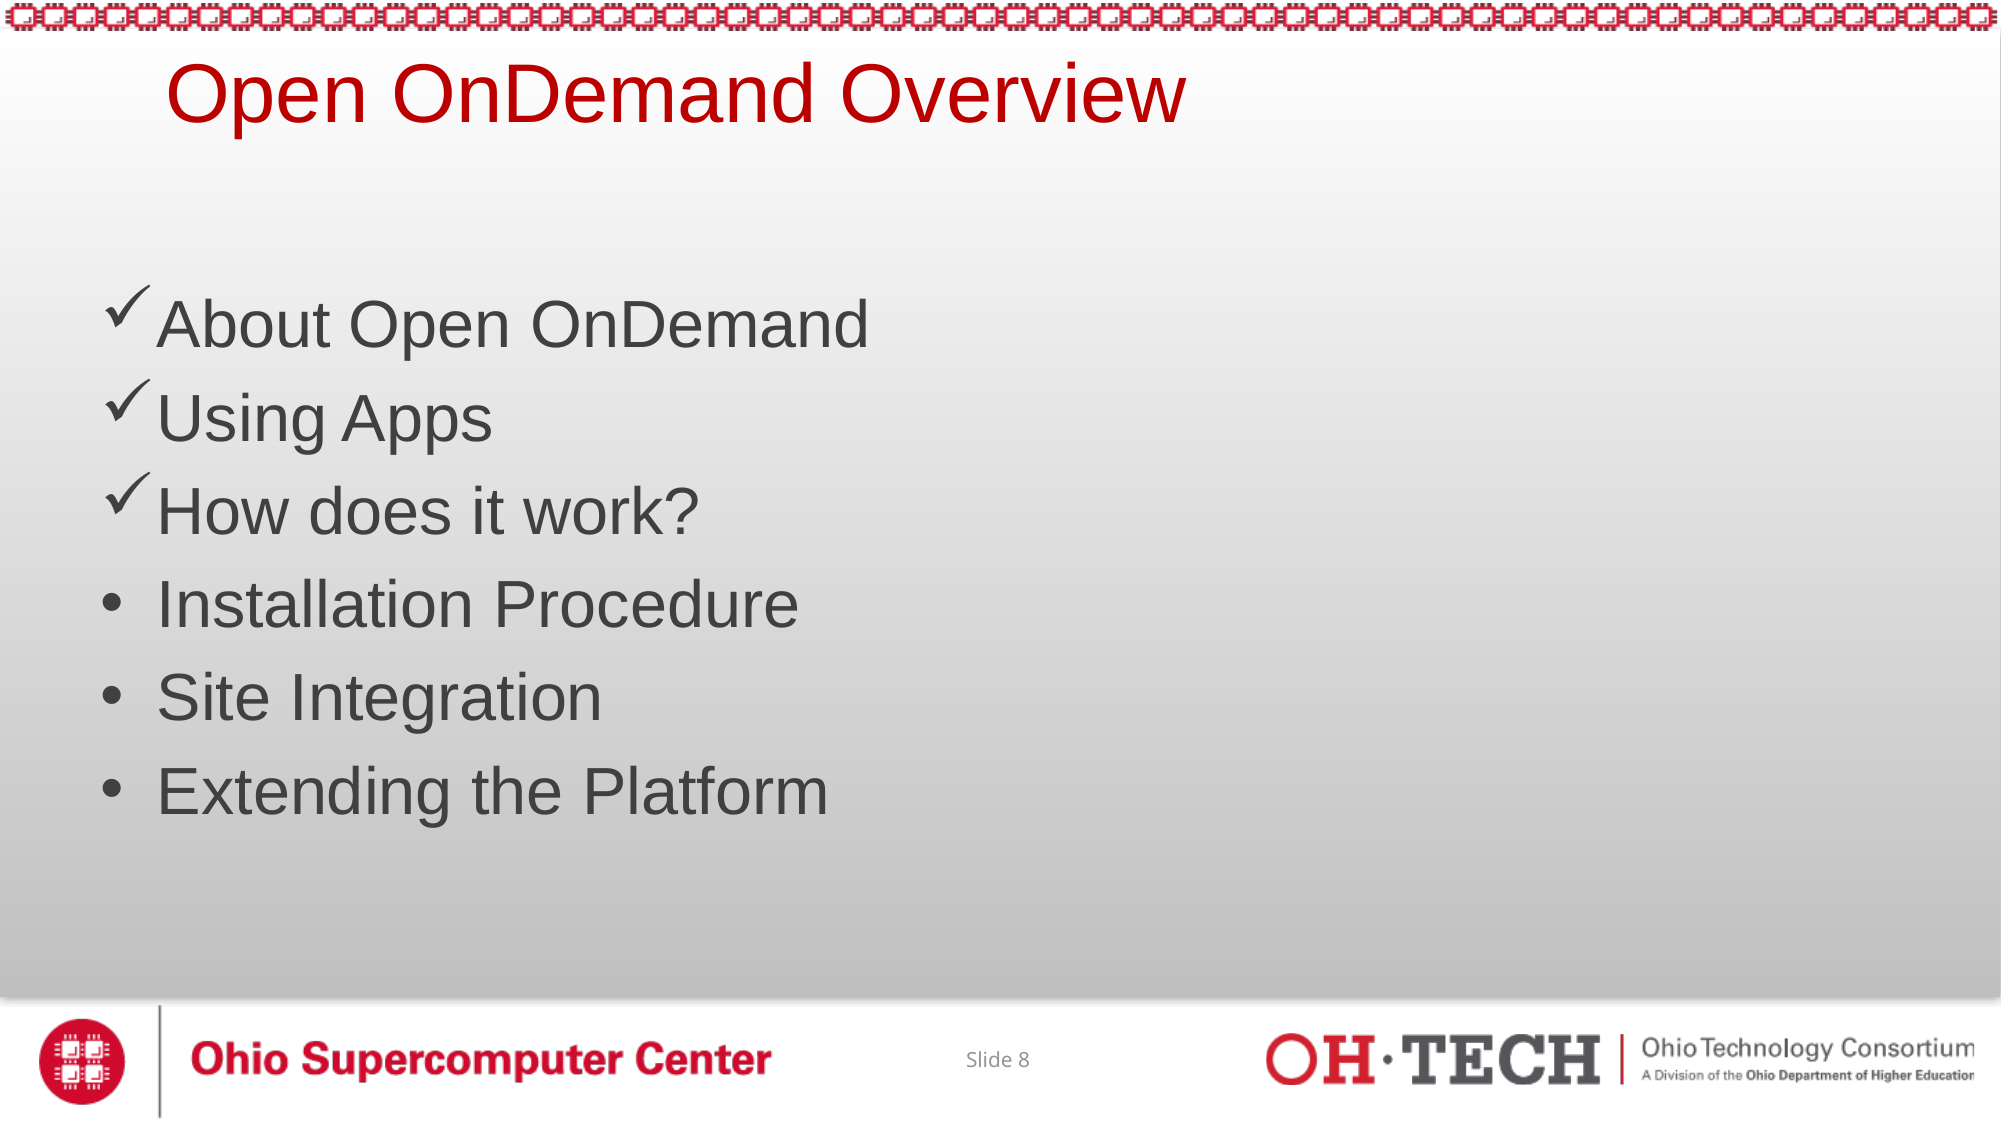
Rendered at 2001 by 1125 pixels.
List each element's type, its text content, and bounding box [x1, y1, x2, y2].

picture [38, 1004, 774, 1120]
picture [0, 3, 2000, 31]
list About Open OnDemand Using Apps How does it work? Installation Procedure Site Integration Extending the Platform [85, 273, 1886, 915]
title Open OnDemand Overview [0, 35, 1800, 143]
